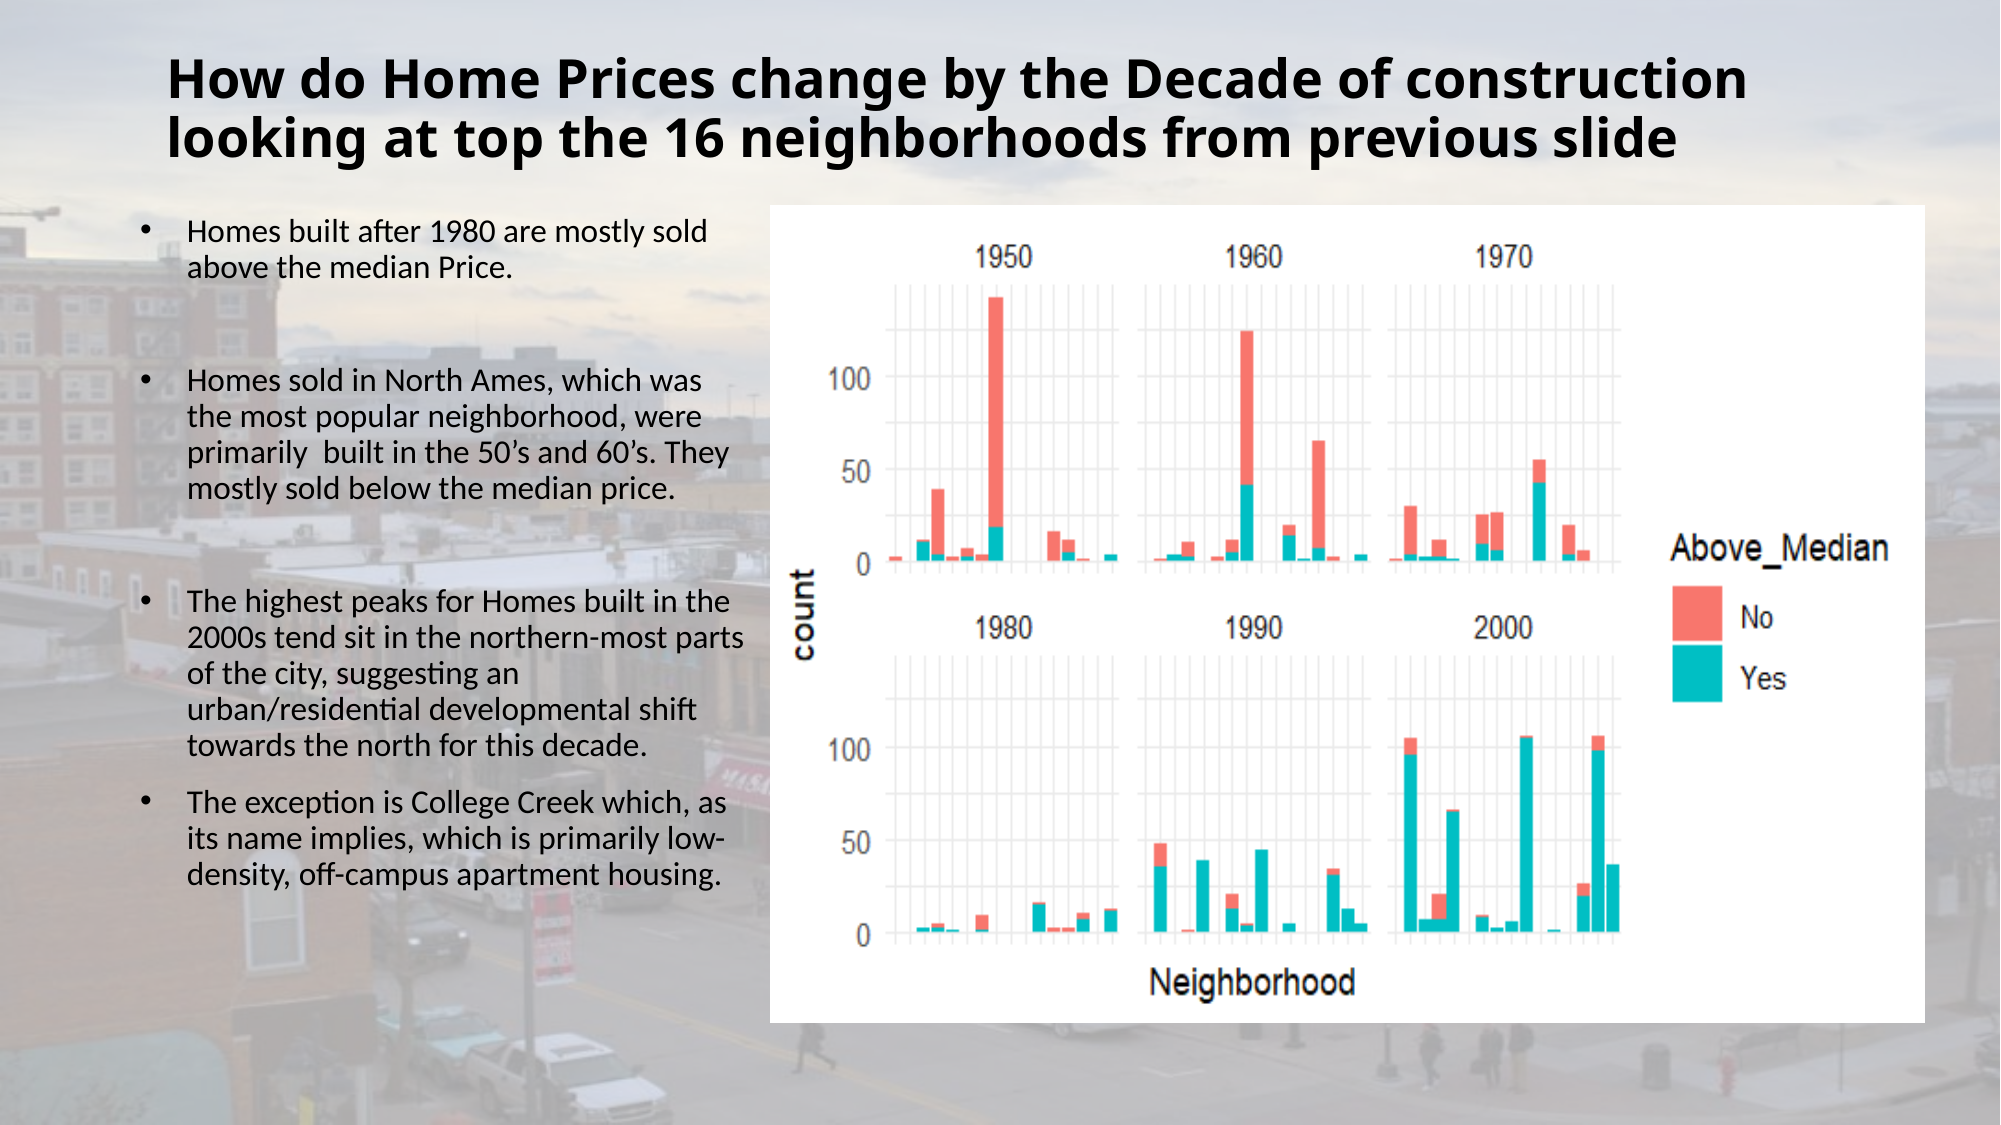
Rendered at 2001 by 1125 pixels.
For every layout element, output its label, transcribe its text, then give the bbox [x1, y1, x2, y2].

title How do Home Prices change by the Decade of construction looking at top the 16 neighborhoods from previous slide [151, 26, 1807, 206]
picture [770, 205, 1925, 1023]
list Homes built after 1980 are mostly sold above the median Price. Homes sold in North Ames, which was the most popular neighborhood, were primarily built in the 50’s and 60’s. They mostly sold below the median price. The highest peaks for Homes built in the 2000s tend sit in the northern-most parts of the city, suggesting an urban/residential developmental shift towards the north for this decade. The exception is College Creek which, as its name implies, which is primarily low-density, off-campus apartment housing. [125, 206, 770, 932]
